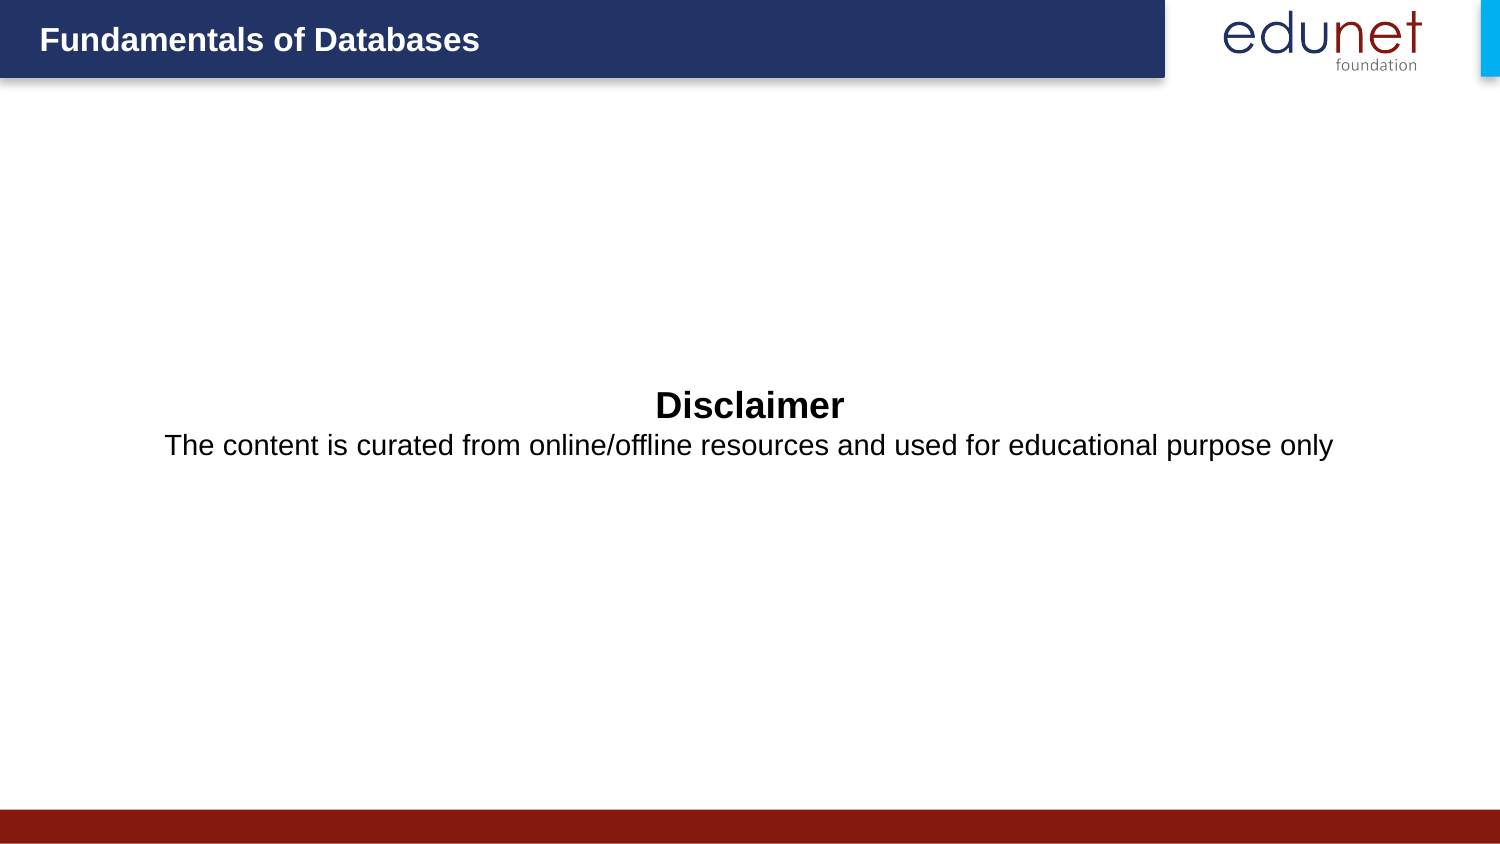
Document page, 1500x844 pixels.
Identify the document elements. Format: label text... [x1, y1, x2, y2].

text_box Disclaimer The content is curated from online/offline resources and used for educational purpose only [149, 373, 1351, 469]
picture [1219, 8, 1424, 75]
